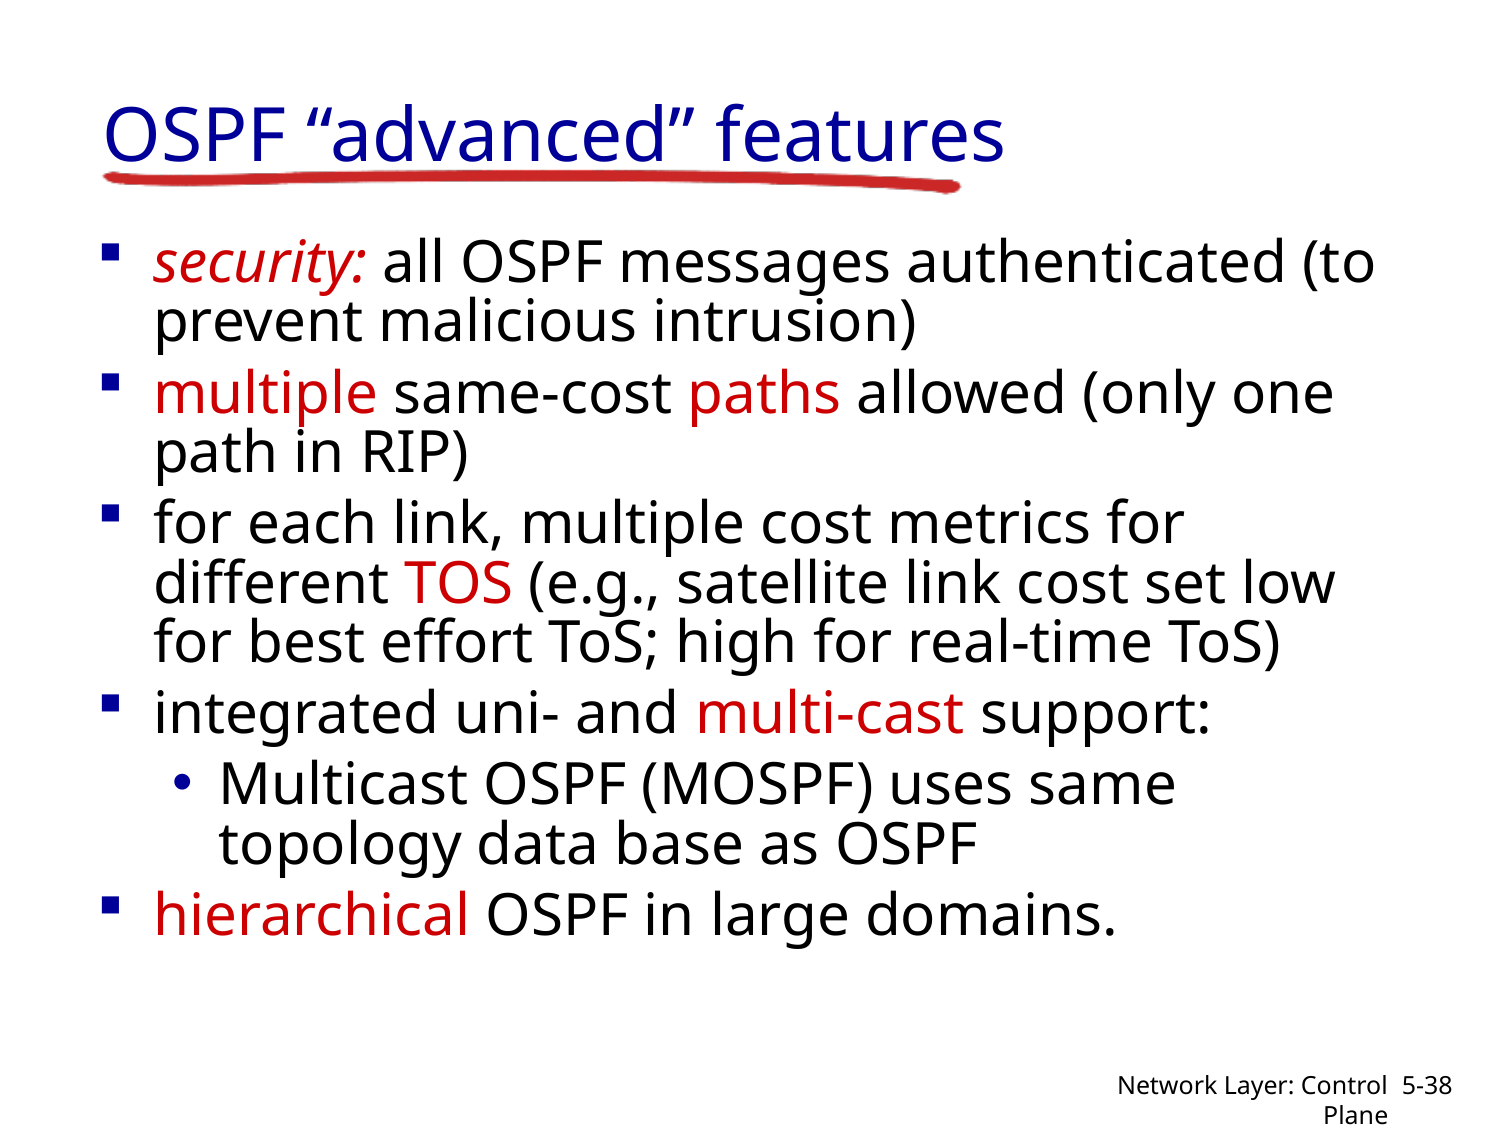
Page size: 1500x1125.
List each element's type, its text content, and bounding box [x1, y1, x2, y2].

list security: all OSPF messages authenticated (to prevent malicious intrusion) multiple same-cost paths allowed (only one path in RIP) for each link, multiple cost metrics for different TOS (e.g., satellite link cost set low for best effort ToS; high for real-time ToS) integrated uni- and multi-cast support: Multicast OSPF (MOSPF) uses same topology data base as OSPF hierarchical OSPF in large domains. [82, 227, 1432, 1028]
title OSPF “advanced” features [87, 37, 1363, 225]
slide_number 5-38 [1387, 1062, 1478, 1107]
picture [99, 164, 972, 202]
footer Network Layer: Control Plane [1045, 1062, 1404, 1102]
